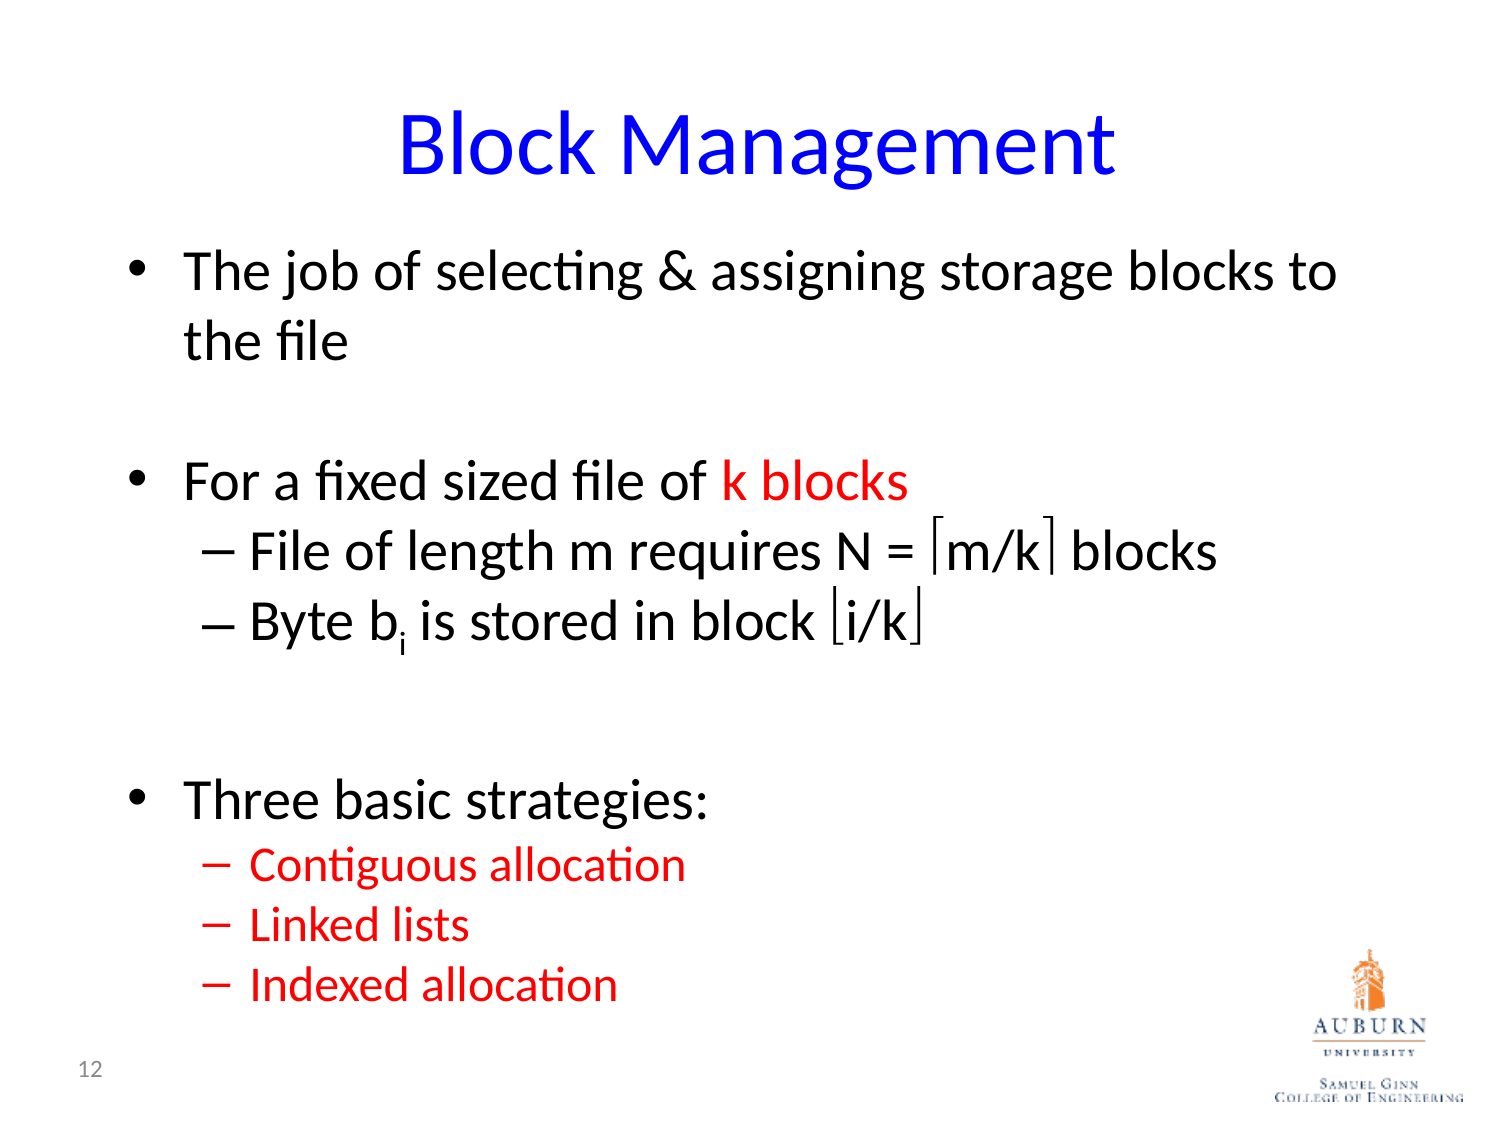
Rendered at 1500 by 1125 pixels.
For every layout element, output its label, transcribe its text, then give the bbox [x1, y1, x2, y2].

picture [1275, 949, 1463, 1102]
slide_number 12 [62, 1037, 225, 1098]
title Block Management [126, 37, 1389, 238]
list The job of selecting & assigning storage blocks to the file For a fixed sized file of k blocks File of length m requires N = m/k blocks Byte bi is stored in block i/k Three basic strategies: Contiguous allocation Linked lists Indexed allocation [112, 224, 1388, 1038]
